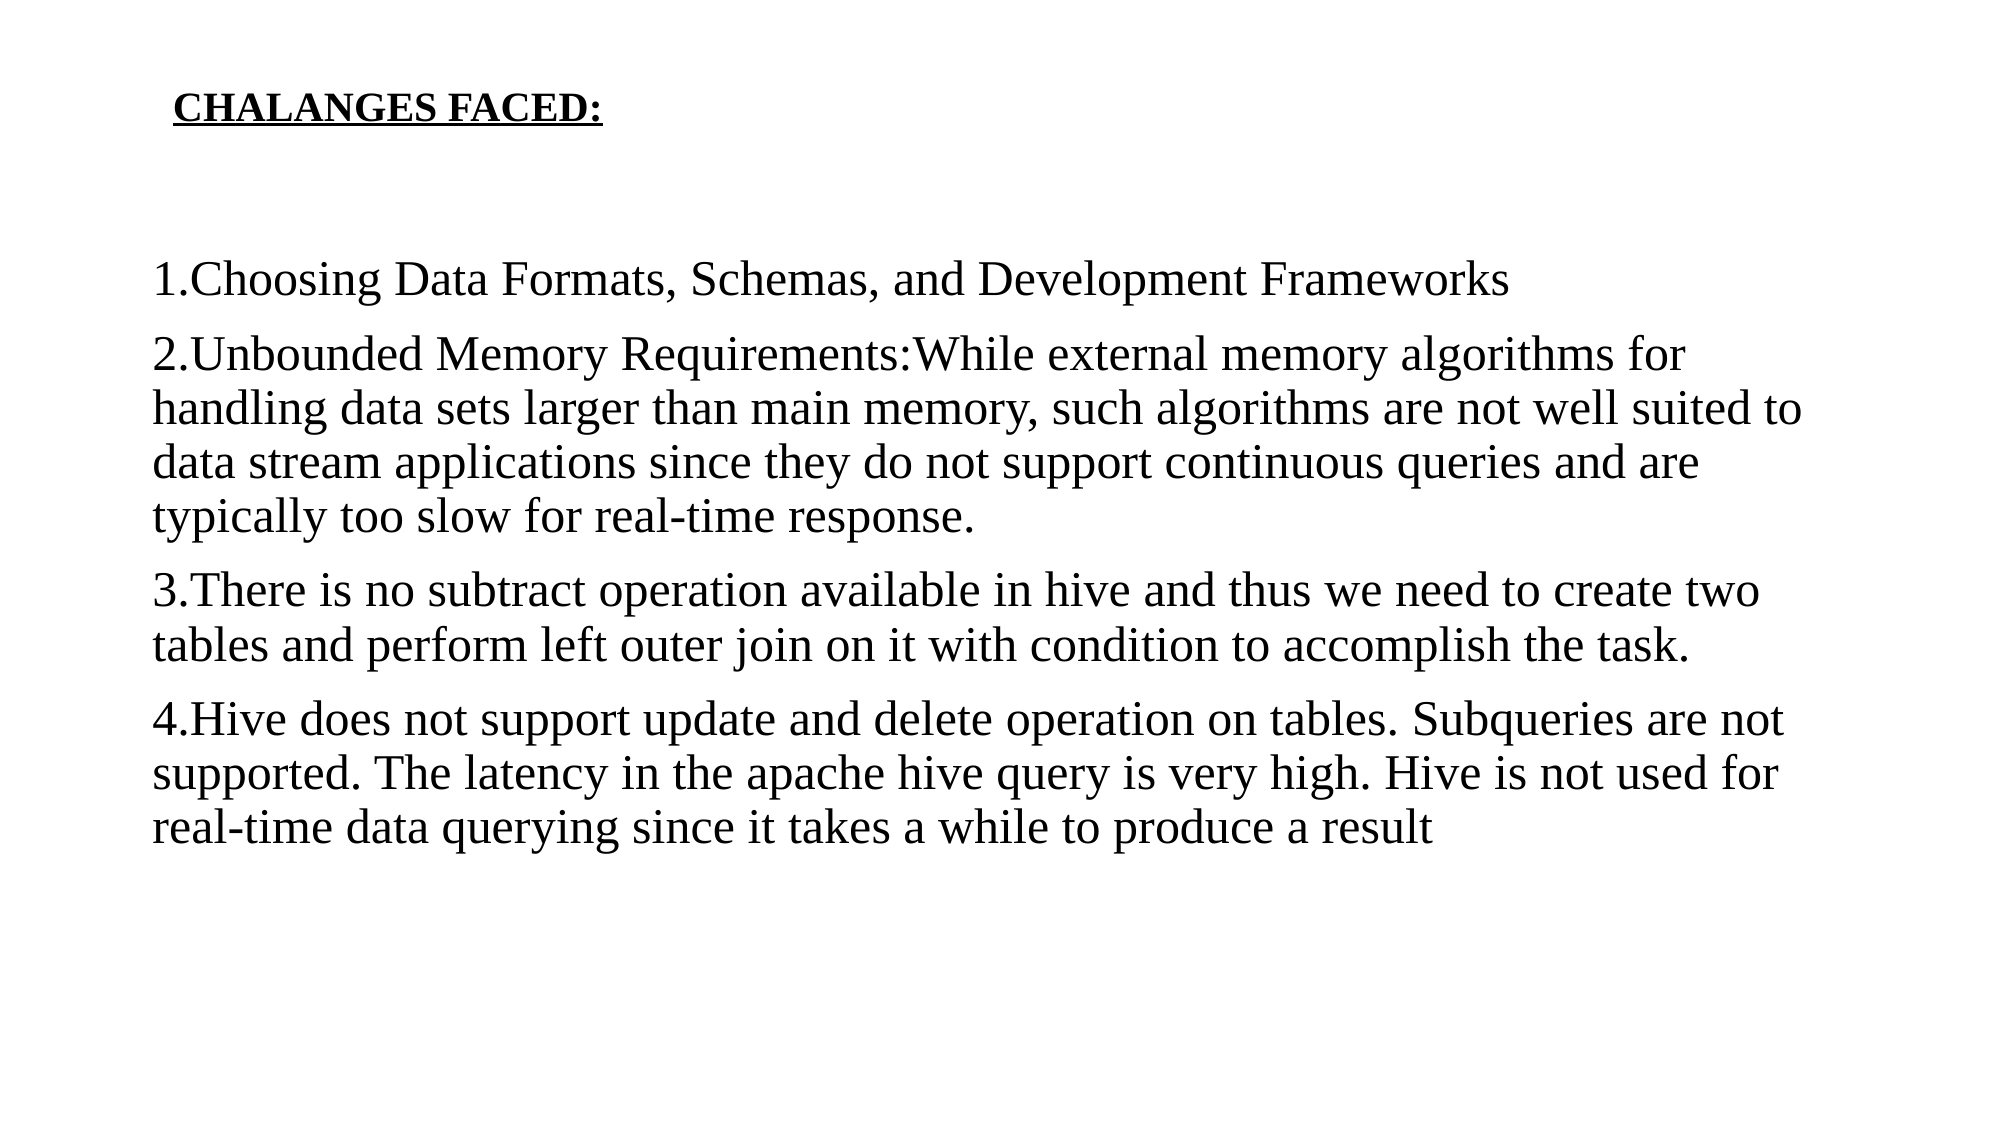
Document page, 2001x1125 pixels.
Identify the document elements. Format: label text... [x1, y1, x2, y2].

title CHALANGES FACED: [157, 59, 1863, 156]
list 1.Choosing Data Formats, Schemas, and Development Frameworks 2.Unbounded Memory Requirements:While external memory algorithms for handling data sets larger than main memory, such algorithms are not well suited to data stream applications since they do not support continuous queries and are typically too slow for real-time response. 3.There is no subtract operation available in hive and thus we need to create two tables and perform left outer join on it with condition to accomplish the task. 4.Hive does not support update and delete operation on tables. Subqueries are not supported. The latency in the apache hive query is very high. Hive is not used for real-time data querying since it takes a while to produce a result [137, 244, 1863, 959]
